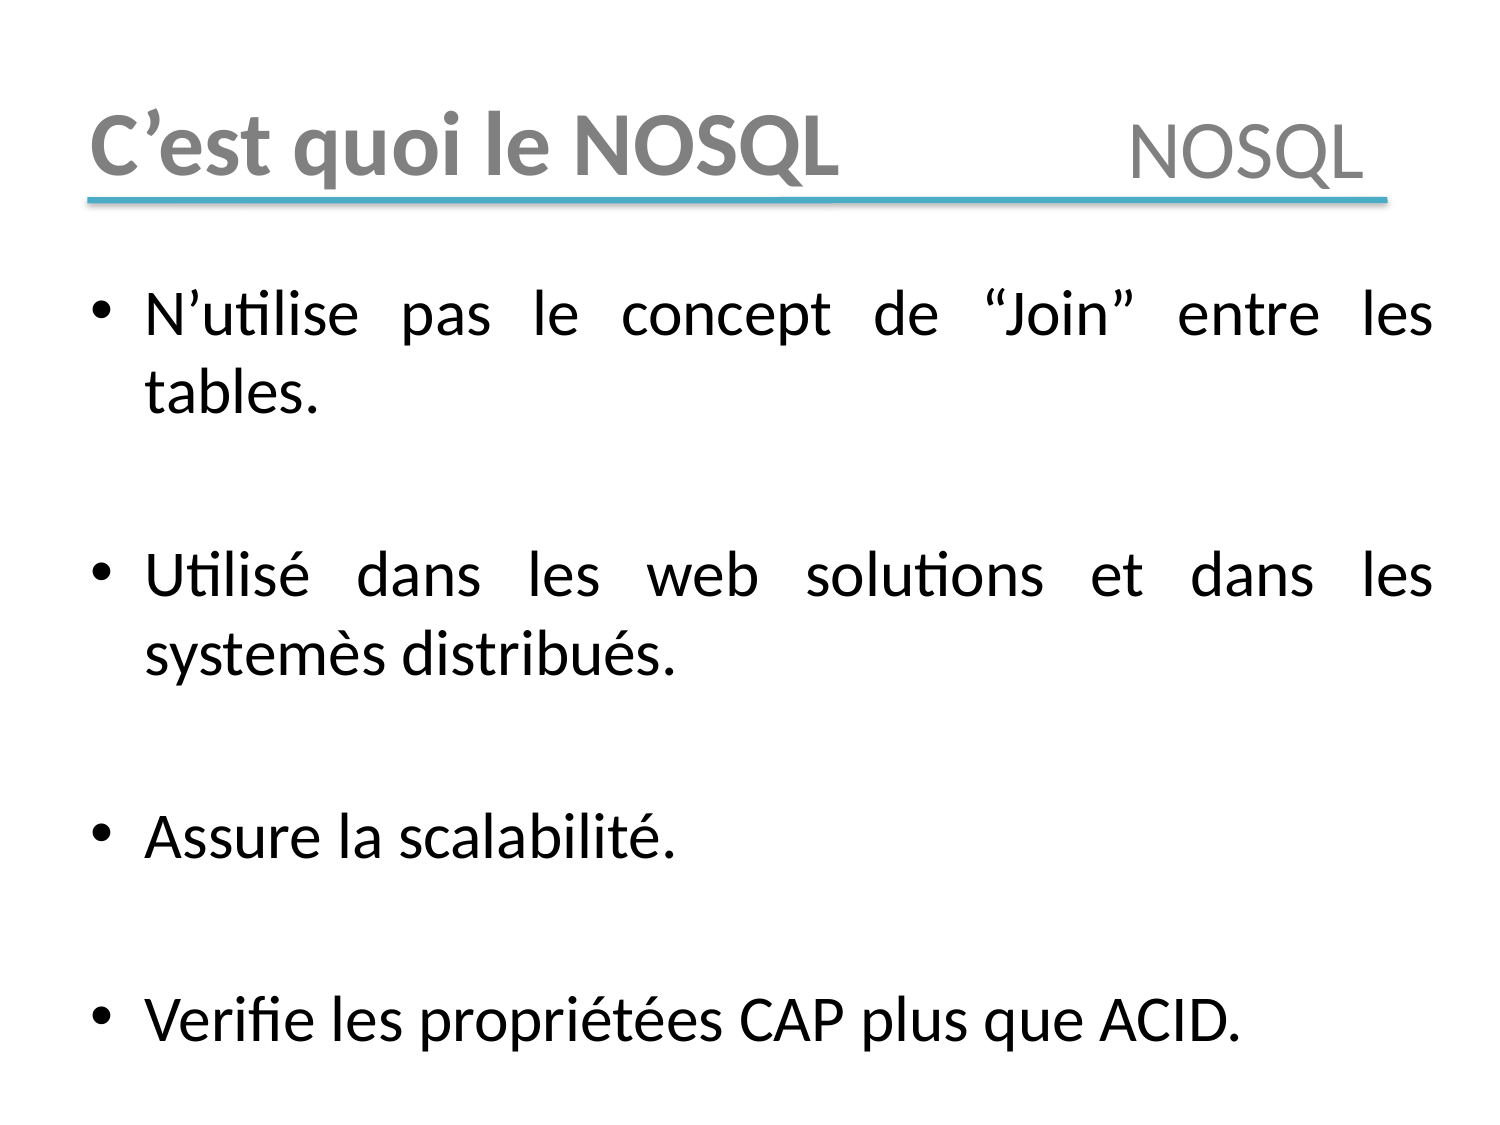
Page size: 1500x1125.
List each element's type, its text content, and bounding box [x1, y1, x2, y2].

list N’utilise pas le concept de “Join” entre les tables. Utilisé dans les web solutions et dans les systemès distribués. Assure la scalabilité. Verifie les propriétées CAP plus que ACID. [75, 262, 1450, 1063]
title C’est quoi le NOSQL [75, 45, 1425, 233]
text_box NOSQL [1112, 87, 1425, 203]
